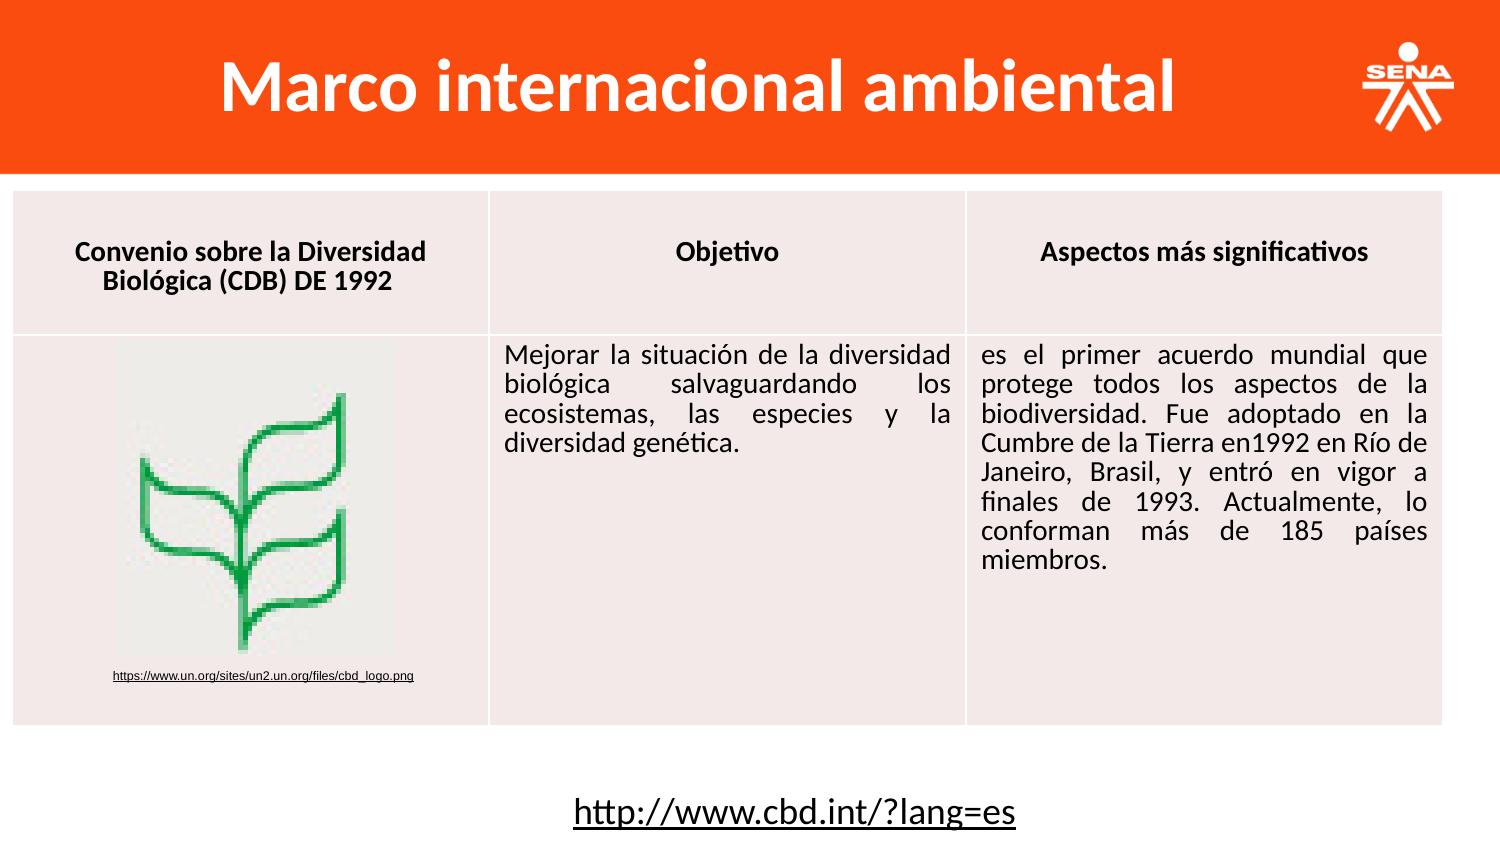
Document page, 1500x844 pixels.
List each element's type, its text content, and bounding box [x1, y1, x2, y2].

table_header Objetivo [490, 191, 965, 334]
table_header Convenio sobre la Diversidad Biológica (CDB) DE 1992 [13, 191, 488, 334]
text_box http://www.cbd.int/?lang=es [33, 779, 1500, 840]
table_cell es el primer acuerdo mundial que protege todos los aspectos de la biodiversidad. Fue adoptado en la Cumbre de la Tierra en1992 en Río de Janeiro, Brasil, y entró en vigor a finales de 1993. Actualmente, lo conforman más de 185 países miembros. [967, 336, 1442, 725]
picture [0, 0, 1500, 844]
table_header Aspectos más significativos [967, 191, 1442, 334]
table_cell [13, 336, 488, 725]
table_cell Mejorar la situación de la diversidad biológica salvaguardando los ecosistemas, las especies y la diversidad genética. [490, 336, 965, 725]
text_box Marco internacional ambiental [0, 21, 1398, 139]
text_box https://www.un.org/sites/un2.un.org/files/cbd_logo.png [98, 660, 881, 690]
